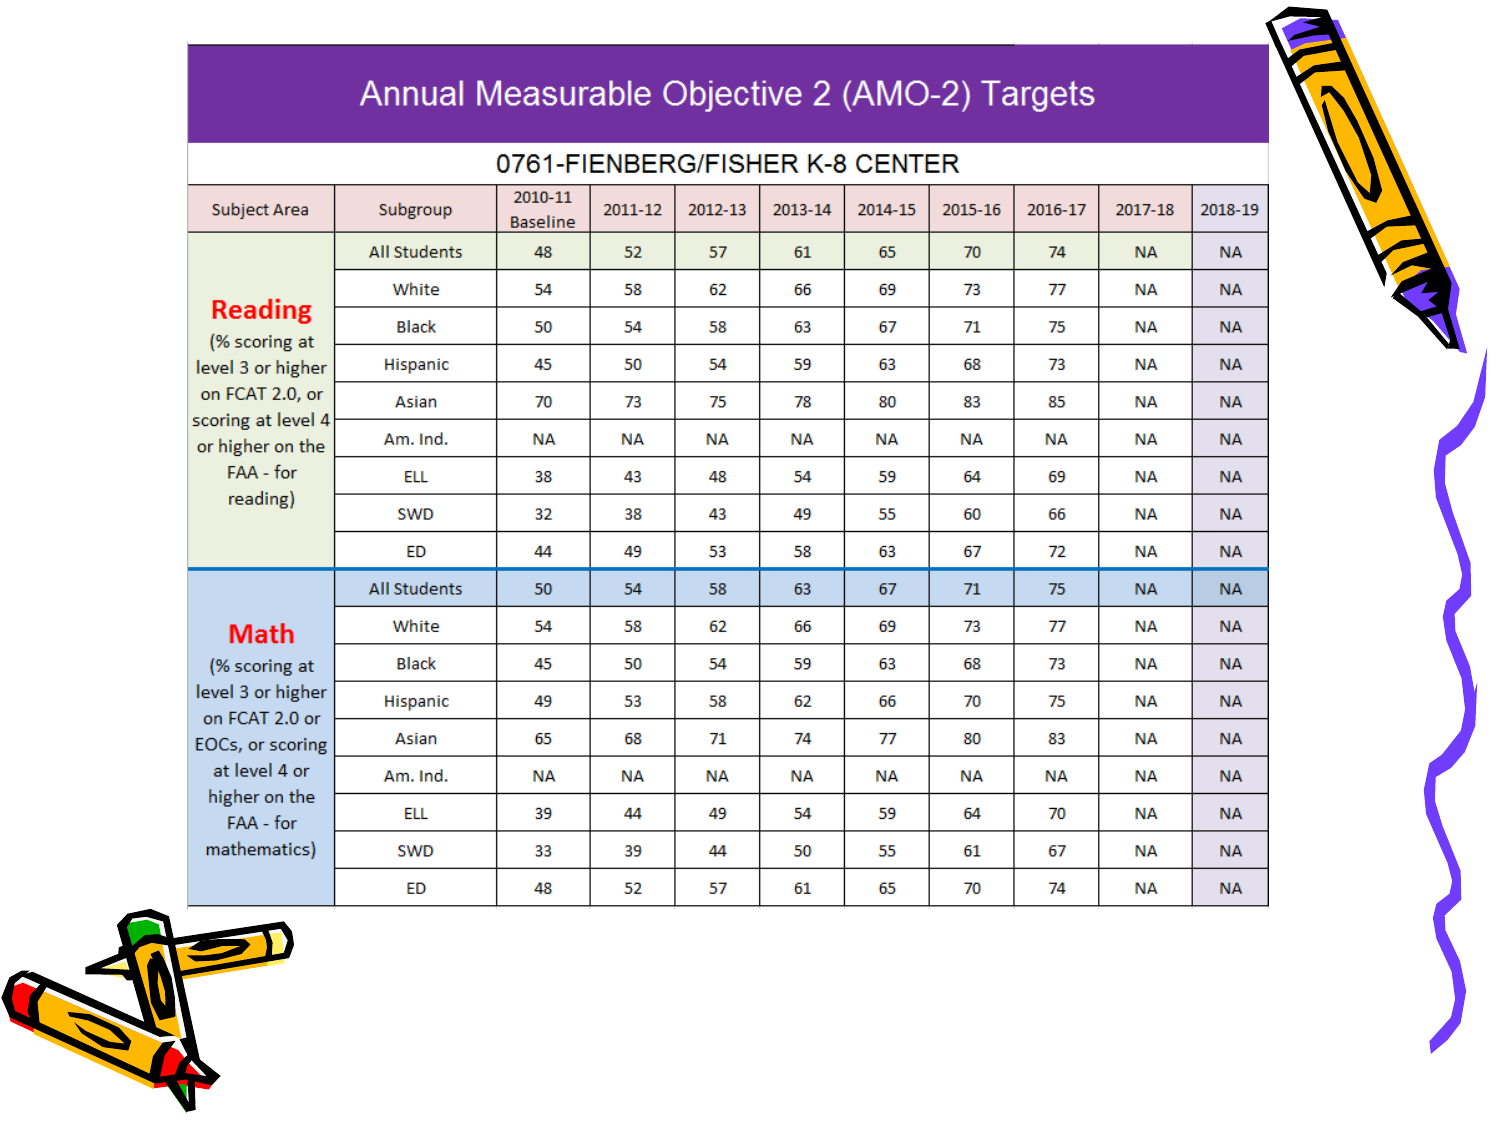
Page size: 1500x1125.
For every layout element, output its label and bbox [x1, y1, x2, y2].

picture [187, 42, 1270, 909]
